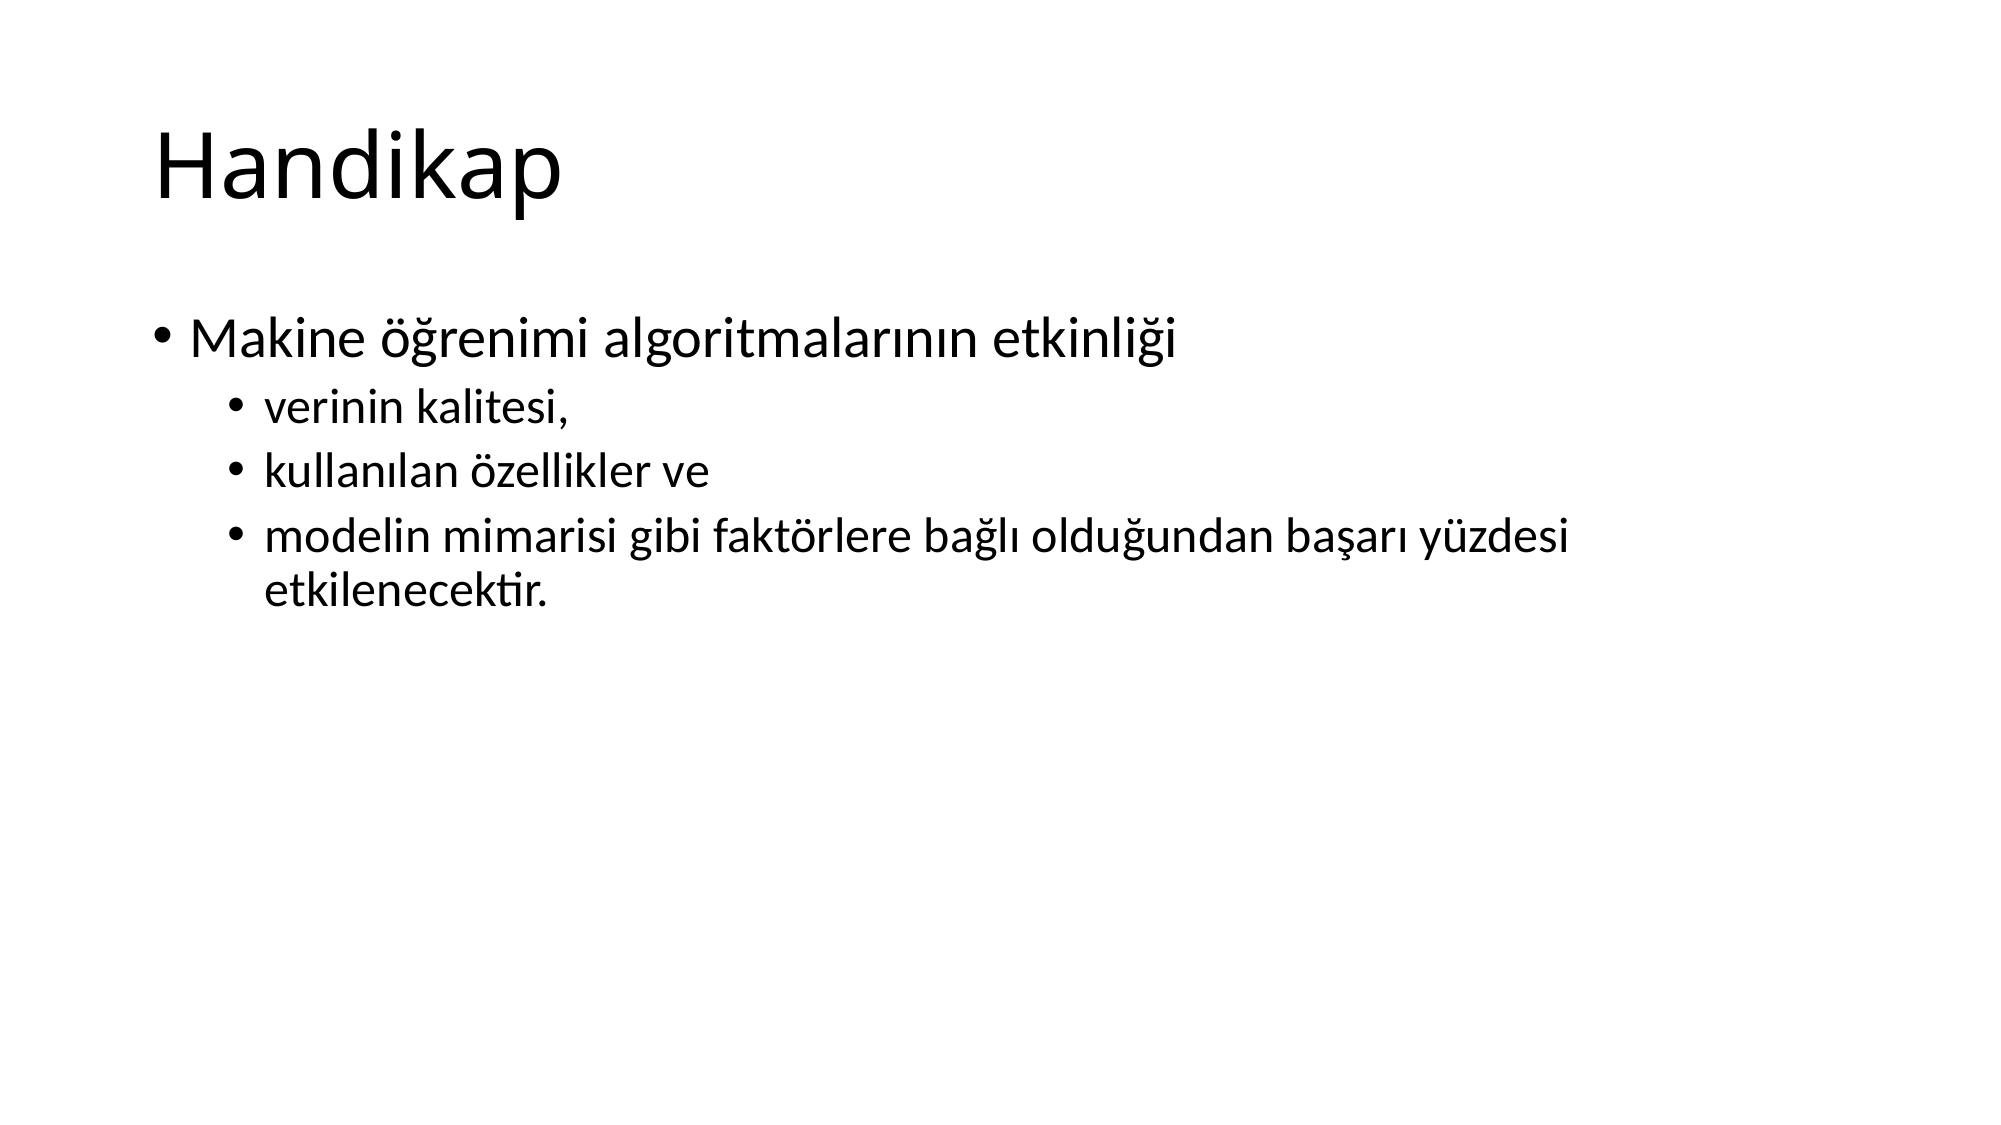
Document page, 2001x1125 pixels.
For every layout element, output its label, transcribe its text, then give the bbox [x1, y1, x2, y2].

title Handikap [137, 59, 1863, 278]
list Makine öğrenimi algoritmalarının etkinliği verinin kalitesi, kullanılan özellikler ve modelin mimarisi gibi faktörlere bağlı olduğundan başarı yüzdesi etkilenecektir. [137, 299, 1863, 1014]
